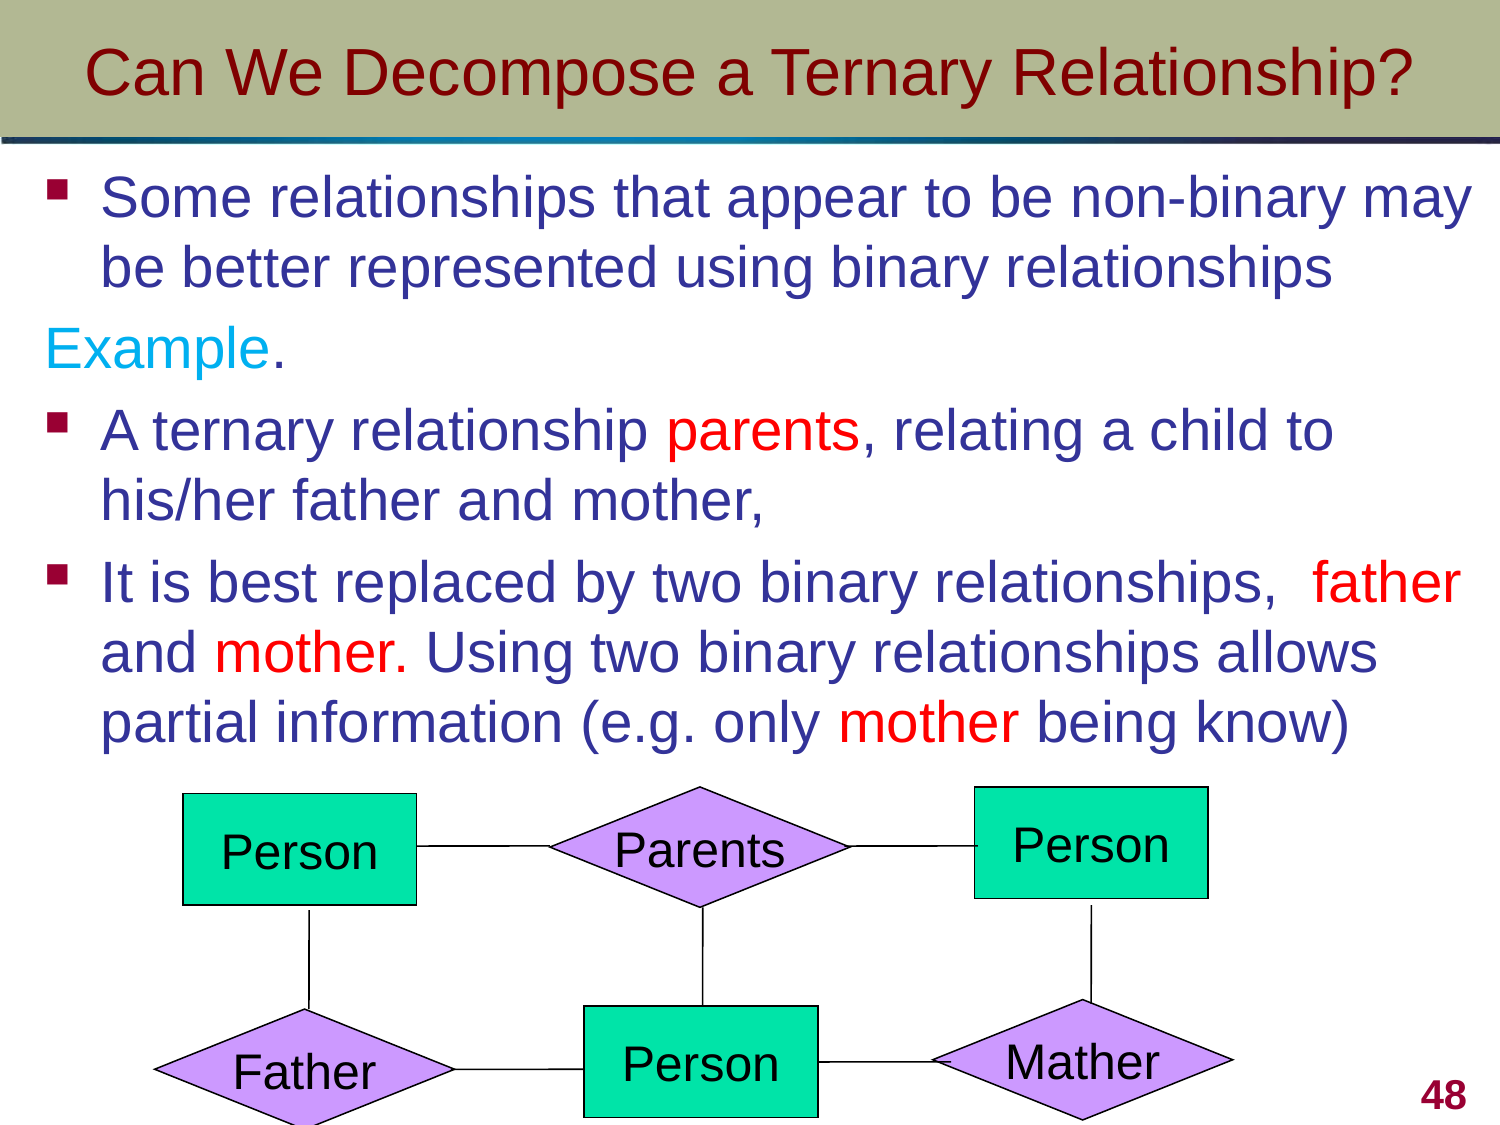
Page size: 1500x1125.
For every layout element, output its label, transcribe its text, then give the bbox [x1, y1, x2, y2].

title Can We Decompose a Ternary Relationship? [0, 0, 1500, 138]
text_box Mather [932, 999, 1206, 1120]
text_box Person [974, 786, 1208, 899]
text_box Person [182, 793, 417, 905]
list Some relationships that appear to be non-binary may be better represented using binary relationships Example. A ternary relationship parents, relating a child to his/her father and mother, It is best replaced by two binary relationships, father and mother. Using two binary relationships allows partial information (e.g. only mother being know) [29, 151, 1483, 781]
text_box Person [584, 1006, 818, 1118]
slide_number 48 [1169, 1049, 1483, 1125]
text_box Parents [549, 786, 850, 908]
text_box Father [154, 1009, 454, 1125]
picture [0, 138, 1500, 145]
